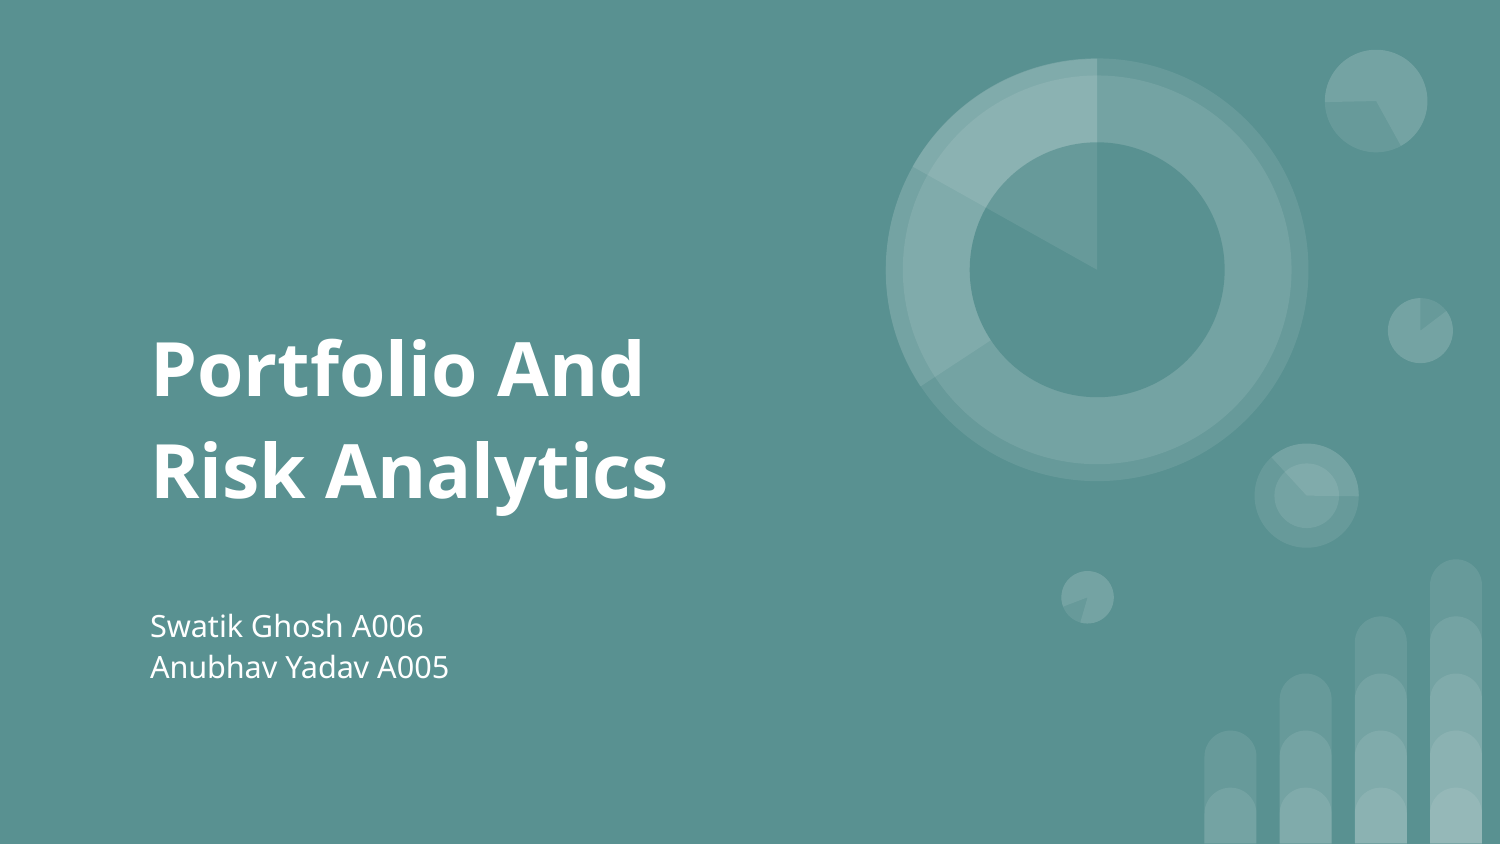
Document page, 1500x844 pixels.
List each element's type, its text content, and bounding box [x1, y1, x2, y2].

title Portfolio And Risk Analytics [135, 264, 834, 572]
subtitle Swatik Ghosh A006 Anubhav Yadav A005 [135, 589, 834, 704]
